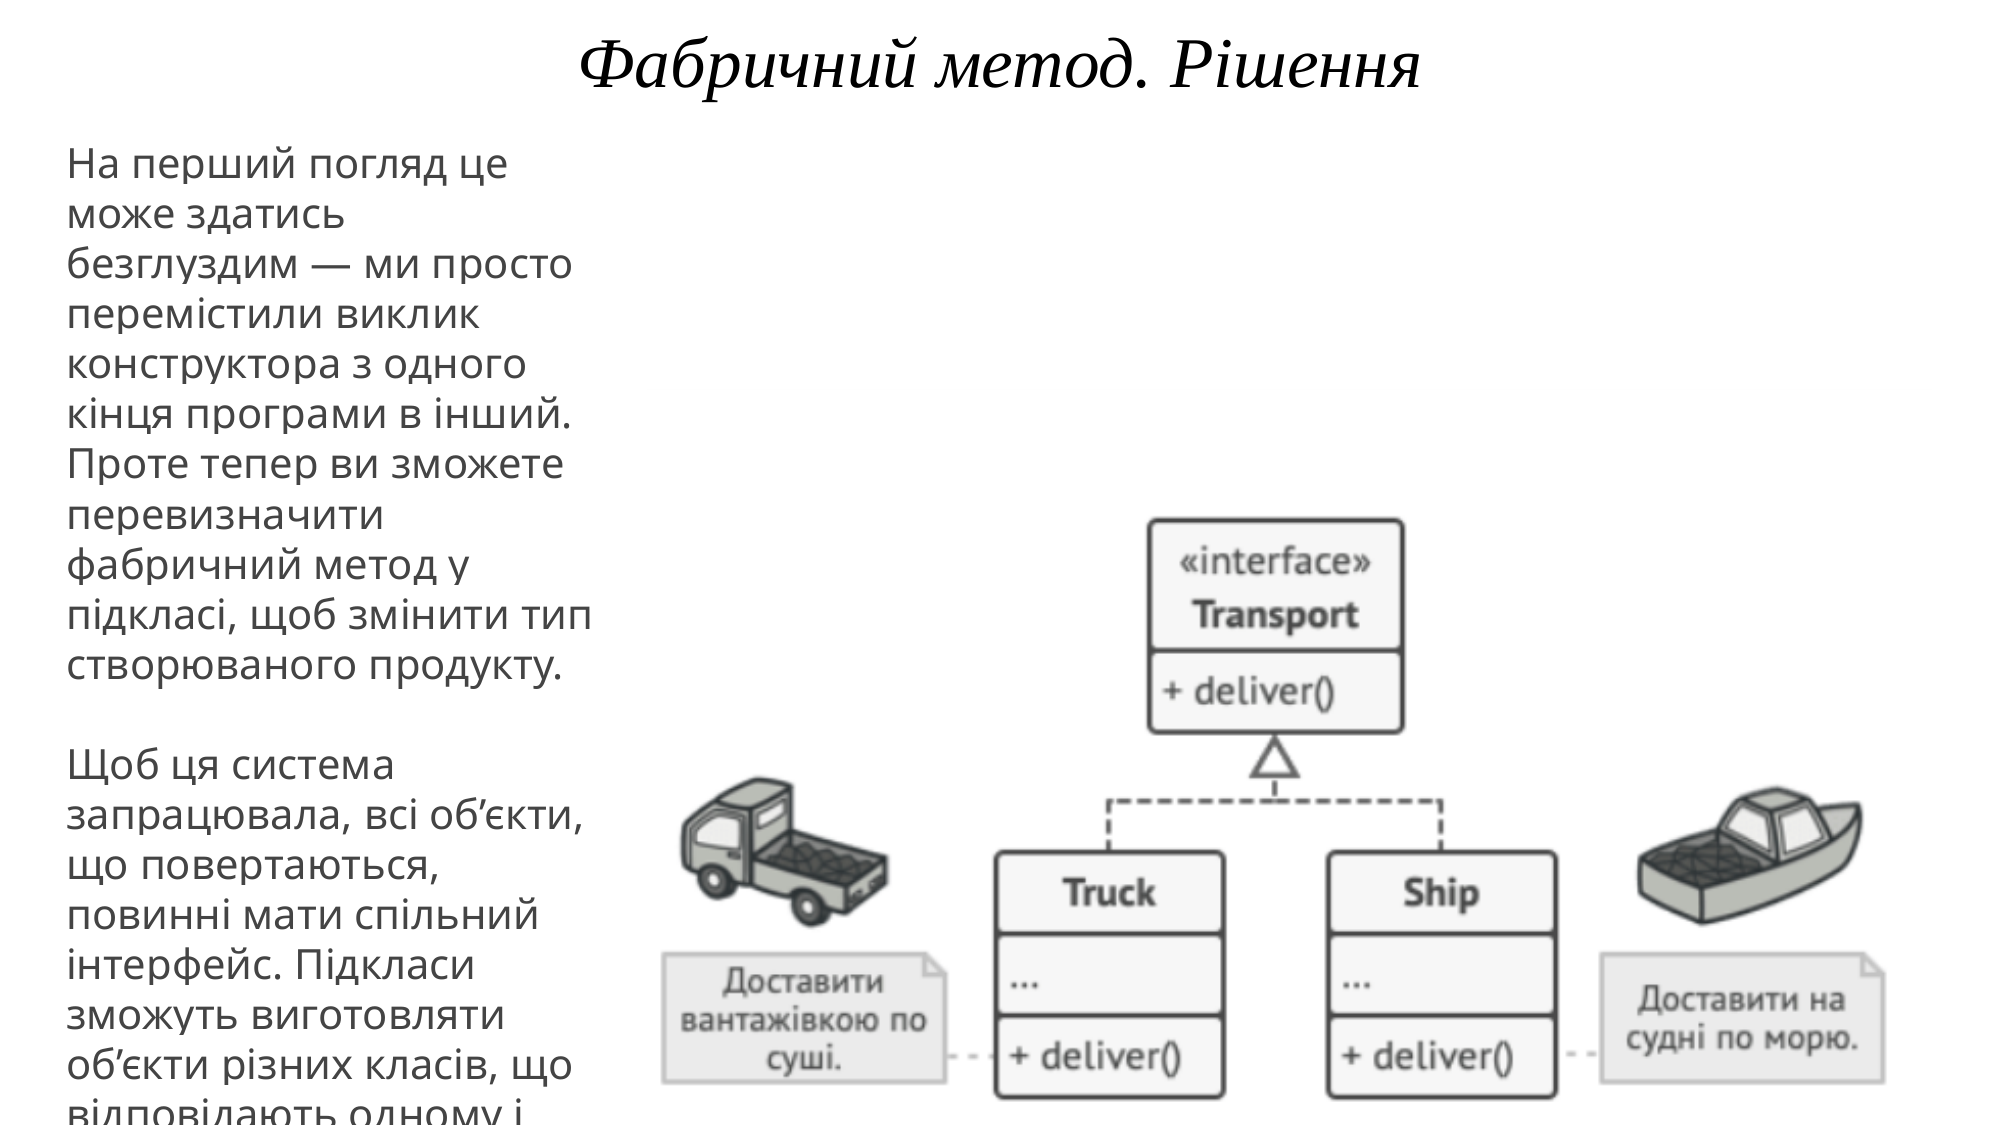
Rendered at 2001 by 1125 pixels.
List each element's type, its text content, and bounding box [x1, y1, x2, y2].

text_box Фабричний метод. Рішення [0, 17, 2000, 111]
picture [647, 388, 1932, 1108]
text_box На перший погляд це може здатись безглуздим — ми просто перемістили виклик конструктора з одного кінця програми в інший. Проте тепер ви зможете перевизначити фабричний метод у підкласі, щоб змінити тип створюваного продукту. Щоб ця система запрацювала, всі об’єкти, що повертаються, повинні мати спільний інтерфейс. Підкласи зможуть виготовляти об’єкти різних класів, що відповідають одному і тому самому інтерфейсу. [51, 129, 632, 1125]
